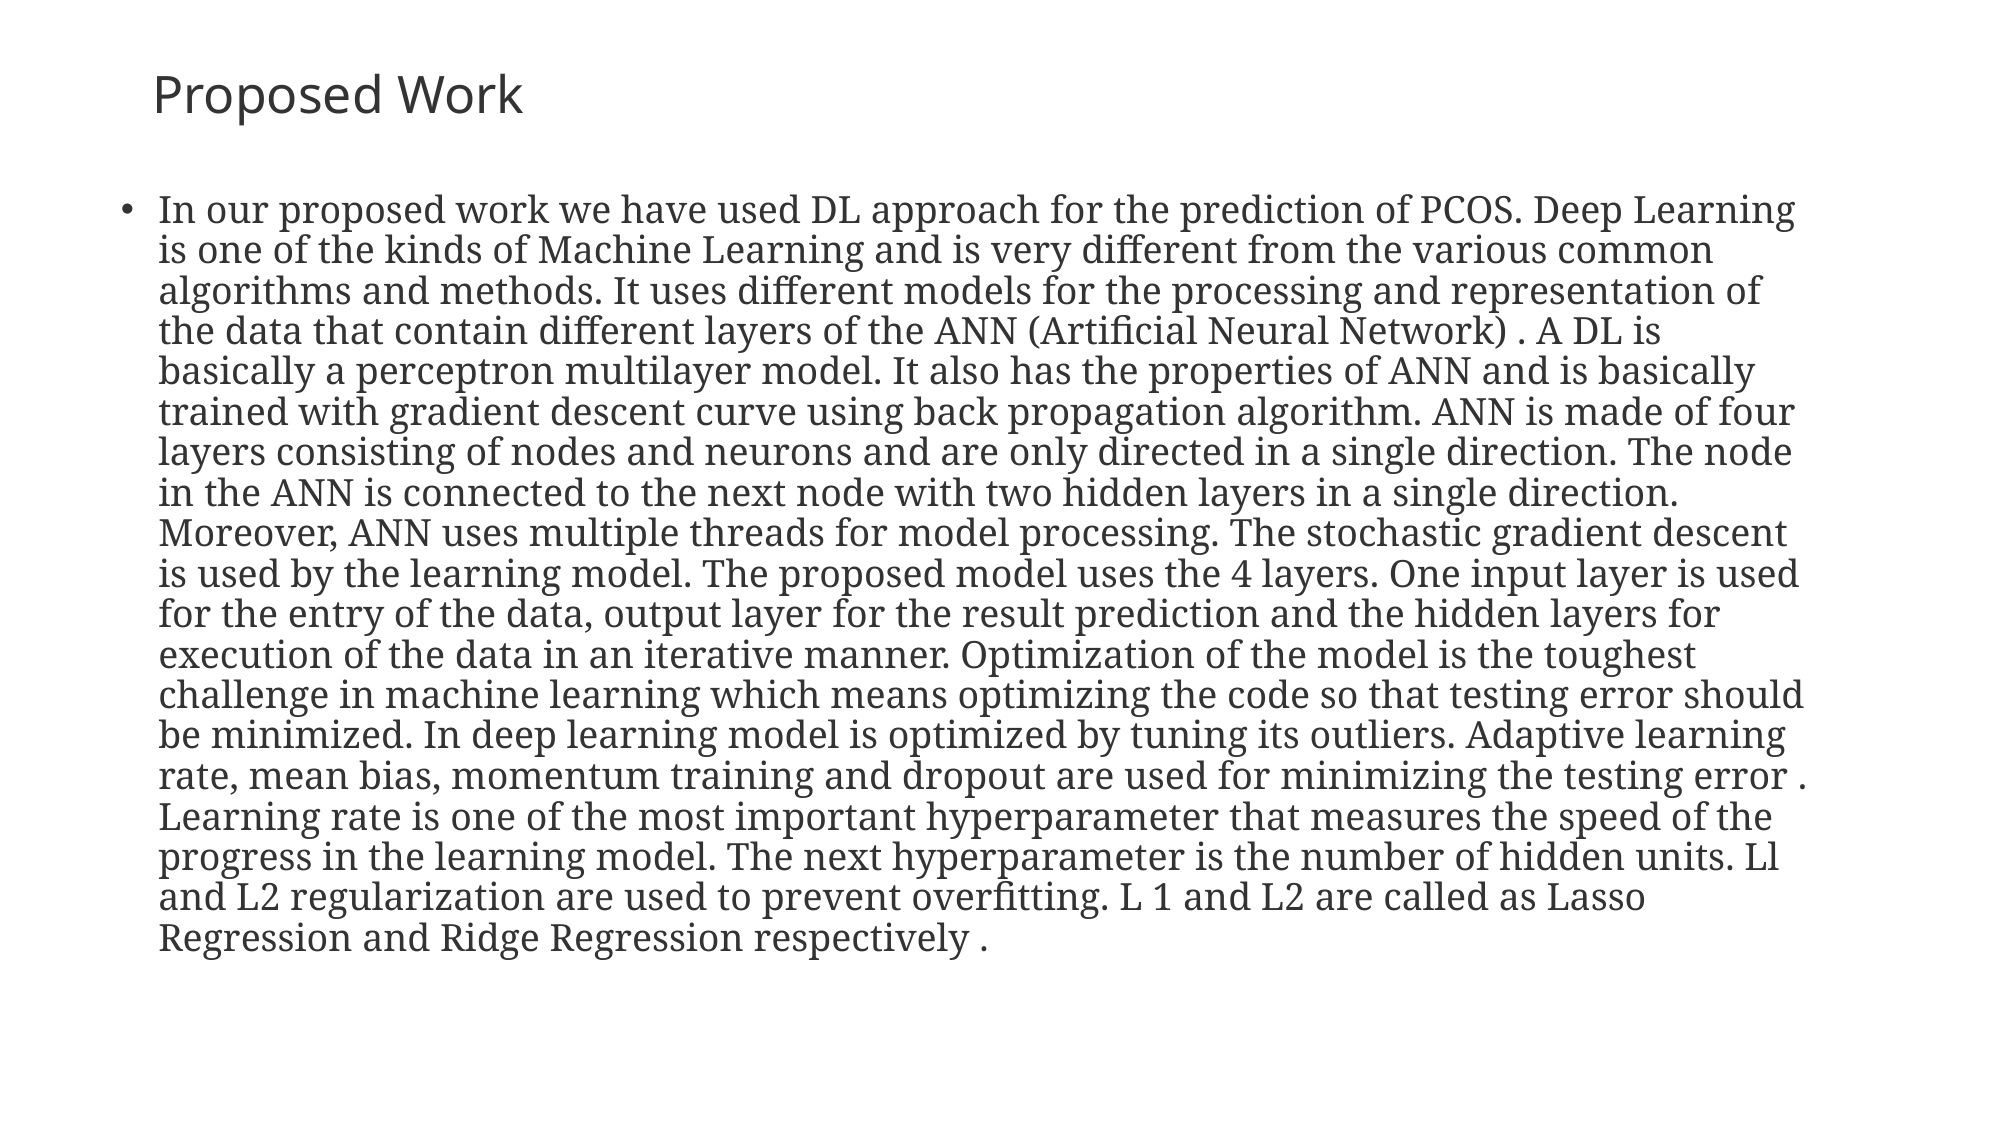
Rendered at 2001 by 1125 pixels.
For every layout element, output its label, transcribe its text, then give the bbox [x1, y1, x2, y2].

title Proposed Work [137, 59, 1863, 278]
list In our proposed work we have used DL approach for the prediction of PCOS. Deep Learning is one of the kinds of Machine Learning and is very different from the various common algorithms and methods. It uses different models for the processing and representation of the data that contain different layers of the ANN (Artificial Neural Network) . A DL is basically a perceptron multilayer model. It also has the properties of ANN and is basically trained with gradient descent curve using back propagation algorithm. ANN is made of four layers consisting of nodes and neurons and are only directed in a single direction. The node in the ANN is connected to the next node with two hidden layers in a single direction. Moreover, ANN uses multiple threads for model processing. The stochastic gradient descent is used by the learning model. The proposed model uses the 4 layers. One input layer is used for the entry of the data, output layer for the result prediction and the hidden layers for execution of the data in an iterative manner. Optimization of the model is the toughest challenge in machine learning which means optimizing the code so that testing error should be minimized. In deep learning model is optimized by tuning its outliers. Adaptive learning rate, mean bias, momentum training and dropout are used for minimizing the testing error . Learning rate is one of the most important hyperparameter that measures the speed of the progress in the learning model. The next hyperparameter is the number of hidden units. Ll and L2 regularization are used to prevent overfitting. L 1 and L2 are called as Lasso Regression and Ridge Regression respectively . [105, 183, 1831, 1054]
